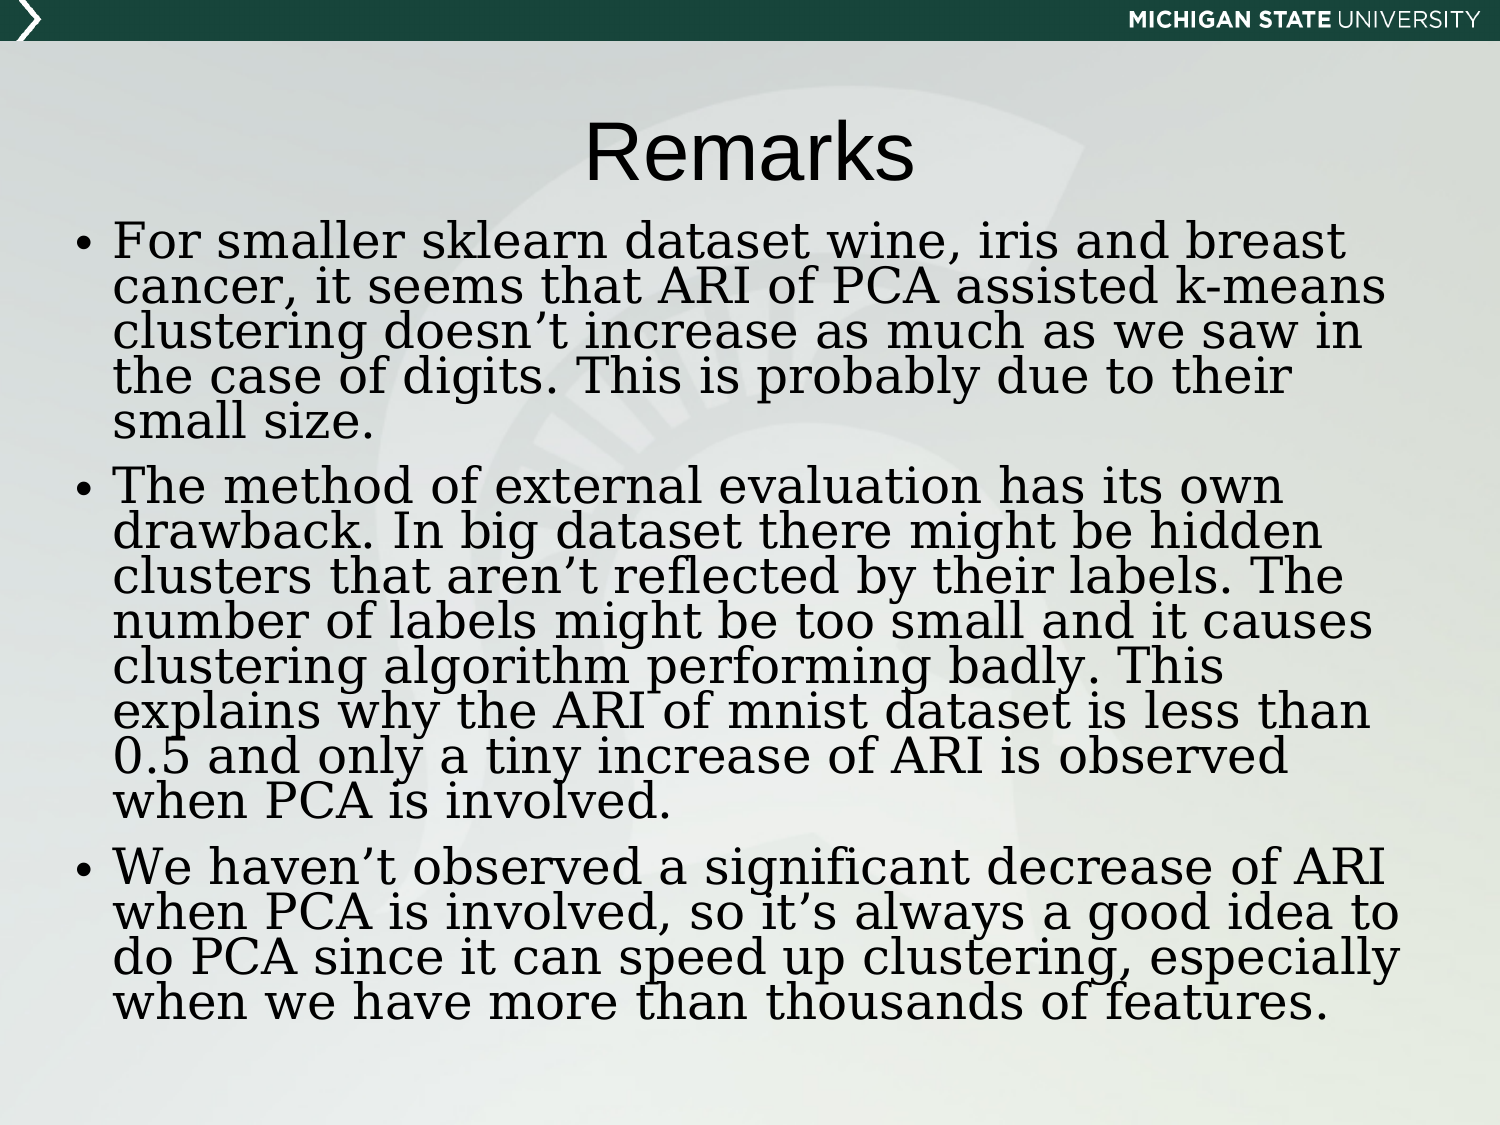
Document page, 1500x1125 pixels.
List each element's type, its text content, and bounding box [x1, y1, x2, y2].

picture [0, 0, 1500, 1125]
list For smaller sklearn dataset wine, iris and breast cancer, it seems that ARI of PCA assisted k-means clustering doesn’t increase as much as we saw in the case of digits. This is probably due to their small size. The method of external evaluation has its own drawback. In big dataset there might be hidden clusters that aren’t reflected by their labels. The number of labels might be too small and it causes clustering algorithm performing badly. This explains why the ARI of mnist dataset is less than 0.5 and only a tiny increase of ARI is observed when PCA is involved. We haven’t observed a significant decrease of ARI when PCA is involved, so it’s always a good idea to do PCA since it can speed up clustering, especially when we have more than thousands of features. [75, 222, 1425, 1074]
title Remarks [112, 113, 1388, 198]
